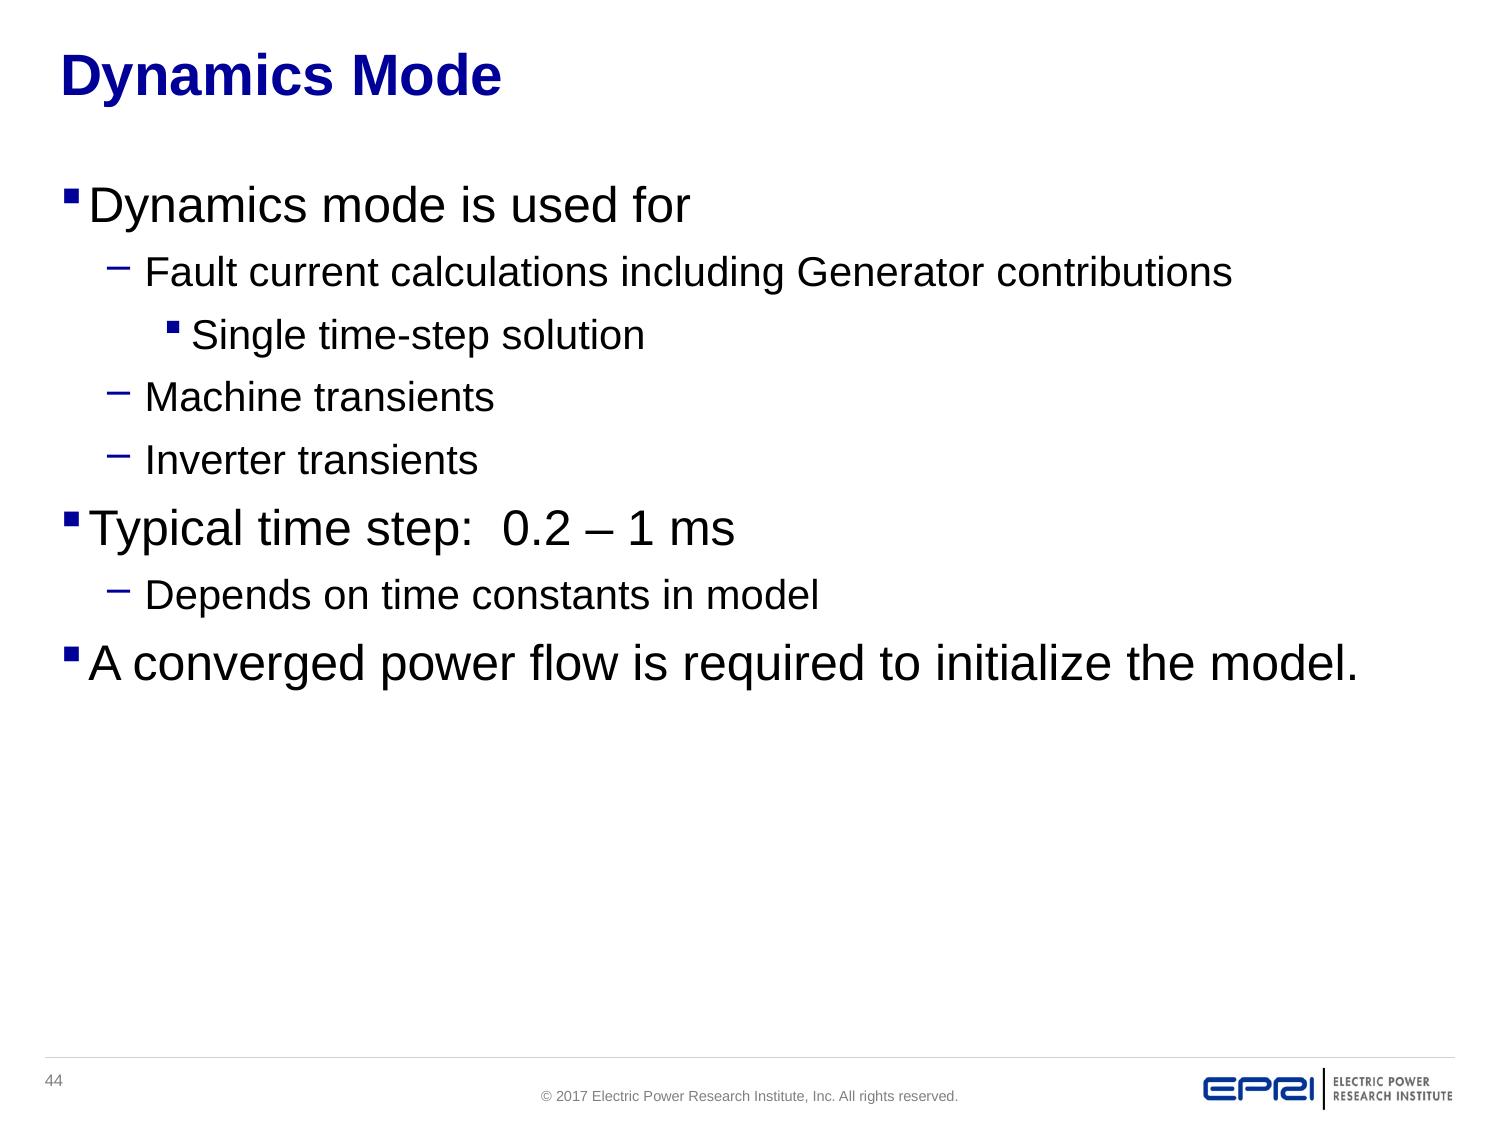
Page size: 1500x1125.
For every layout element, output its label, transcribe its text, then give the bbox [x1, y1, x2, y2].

title Dynamics Mode [44, 29, 1456, 151]
picture [1200, 1064, 1455, 1113]
list Dynamics mode is used for Fault current calculations including Generator contributions Single time-step solution Machine transients Inverter transients Typical time step: 0.2 – 1 ms Depends on time constants in model A converged power flow is required to initialize the model. [44, 164, 1456, 1051]
